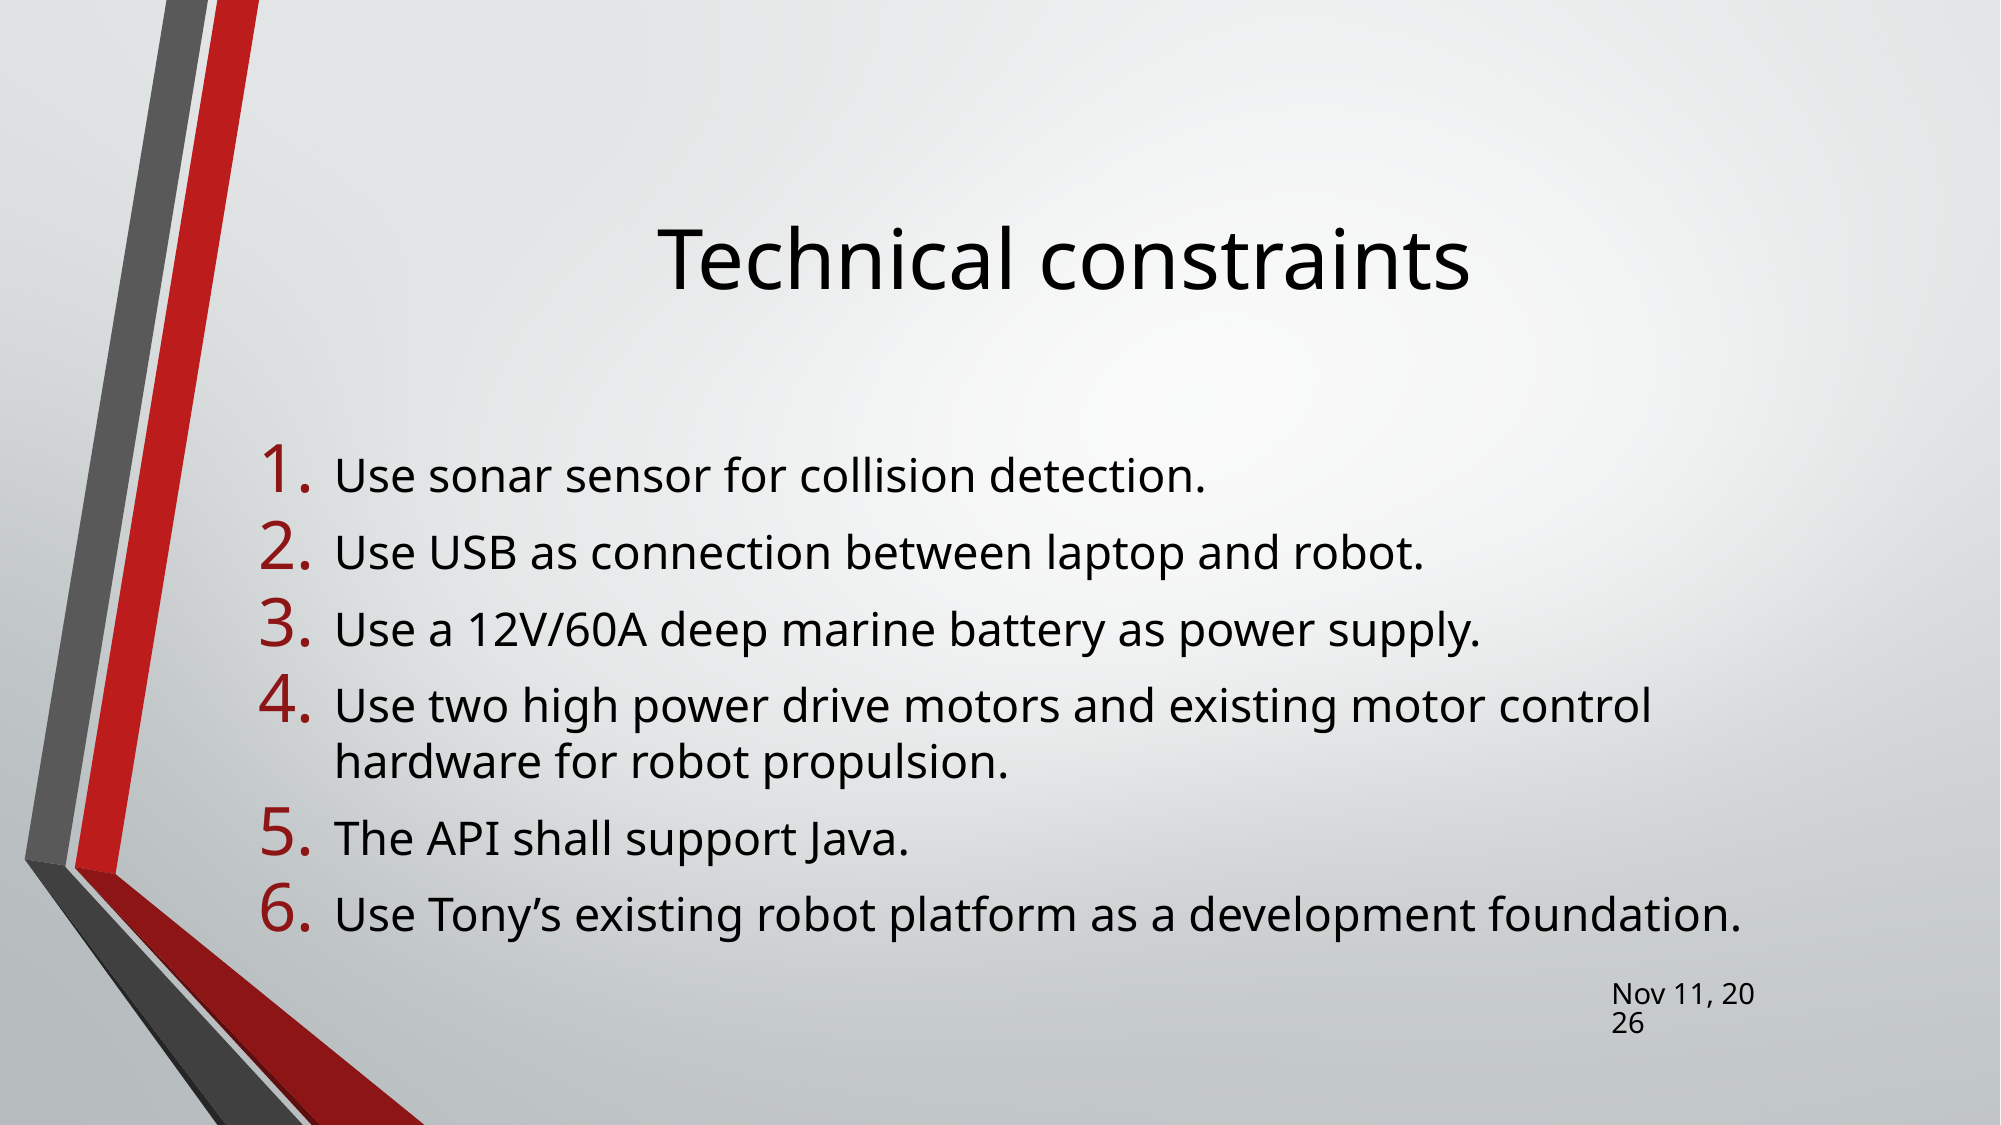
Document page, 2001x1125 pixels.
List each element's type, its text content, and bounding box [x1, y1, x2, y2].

list Use sonar sensor for collision detection. Use USB as connection between laptop and robot. Use a 12V/60A deep marine battery as power supply. Use two high power drive motors and existing motor control hardware for robot propulsion. The API shall support Java. Use Tony’s existing robot platform as a development foundation. [243, 437, 1887, 950]
title Technical constraints [243, 112, 1887, 400]
slide_number 25-Jan-16 [1596, 965, 1784, 1025]
